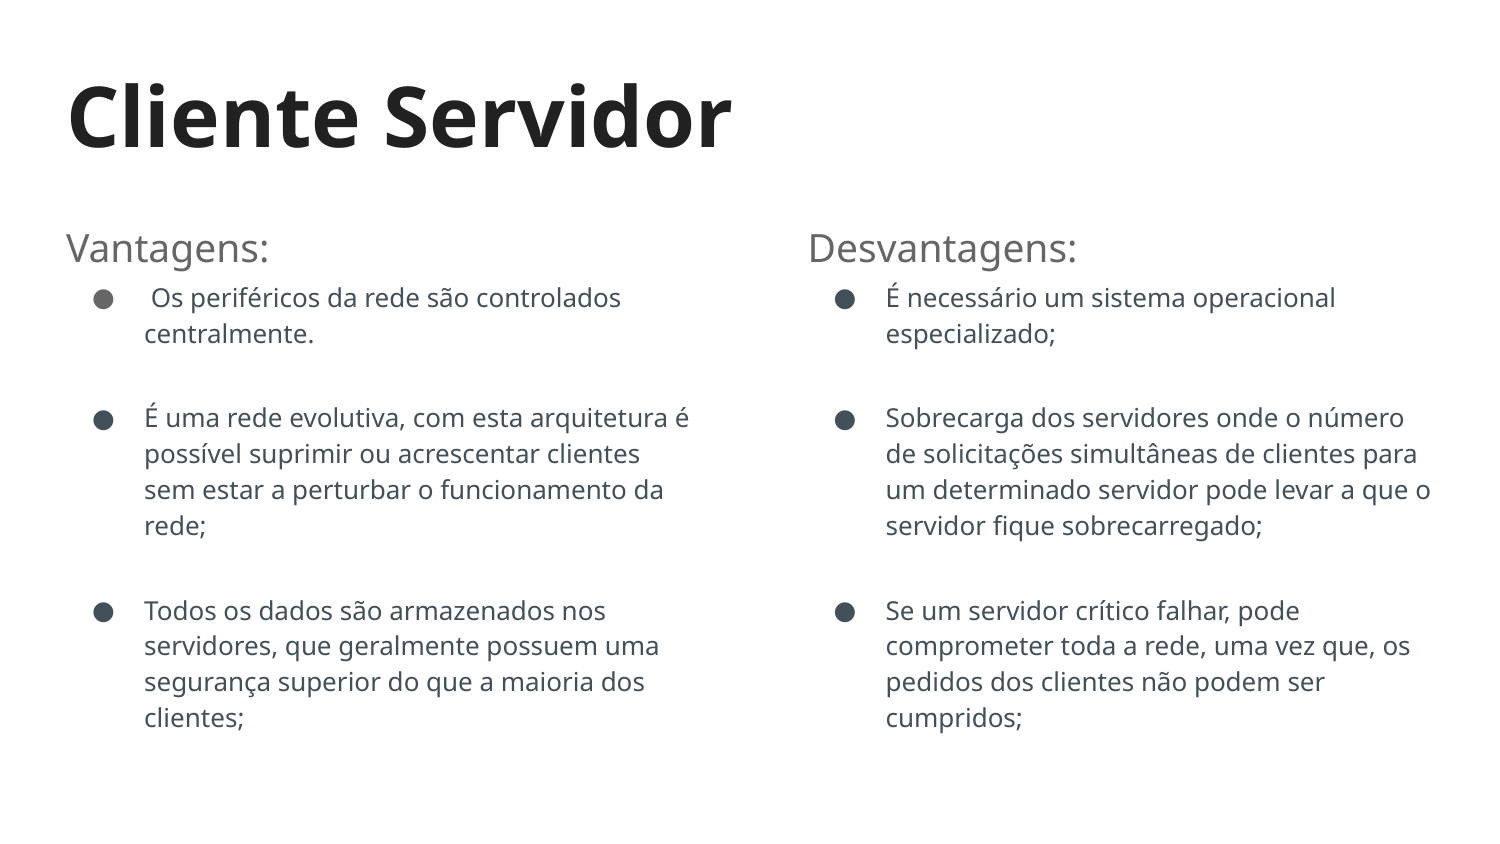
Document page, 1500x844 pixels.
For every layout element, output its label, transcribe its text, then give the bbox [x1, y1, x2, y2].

list Desvantagens: É necessário um sistema operacional especializado; Sobrecarga dos servidores onde o número de solicitações simultâneas de clientes para um determinado servidor pode levar a que o servidor fique sobrecarregado; Se um servidor crítico falhar, pode comprometer toda a rede, uma vez que, os pedidos dos clientes não podem ser cumpridos; [792, 201, 1449, 750]
list Vantagens: Os periféricos da rede são controlados centralmente. É uma rede evolutiva, com esta arquitetura é possível suprimir ou acrescentar clientes sem estar a perturbar o funcionamento da rede; Todos os dados são armazenados nos servidores, que geralmente possuem uma segurança superior do que a maioria dos clientes; [51, 201, 708, 750]
title Cliente Servidor [51, 48, 1449, 180]
